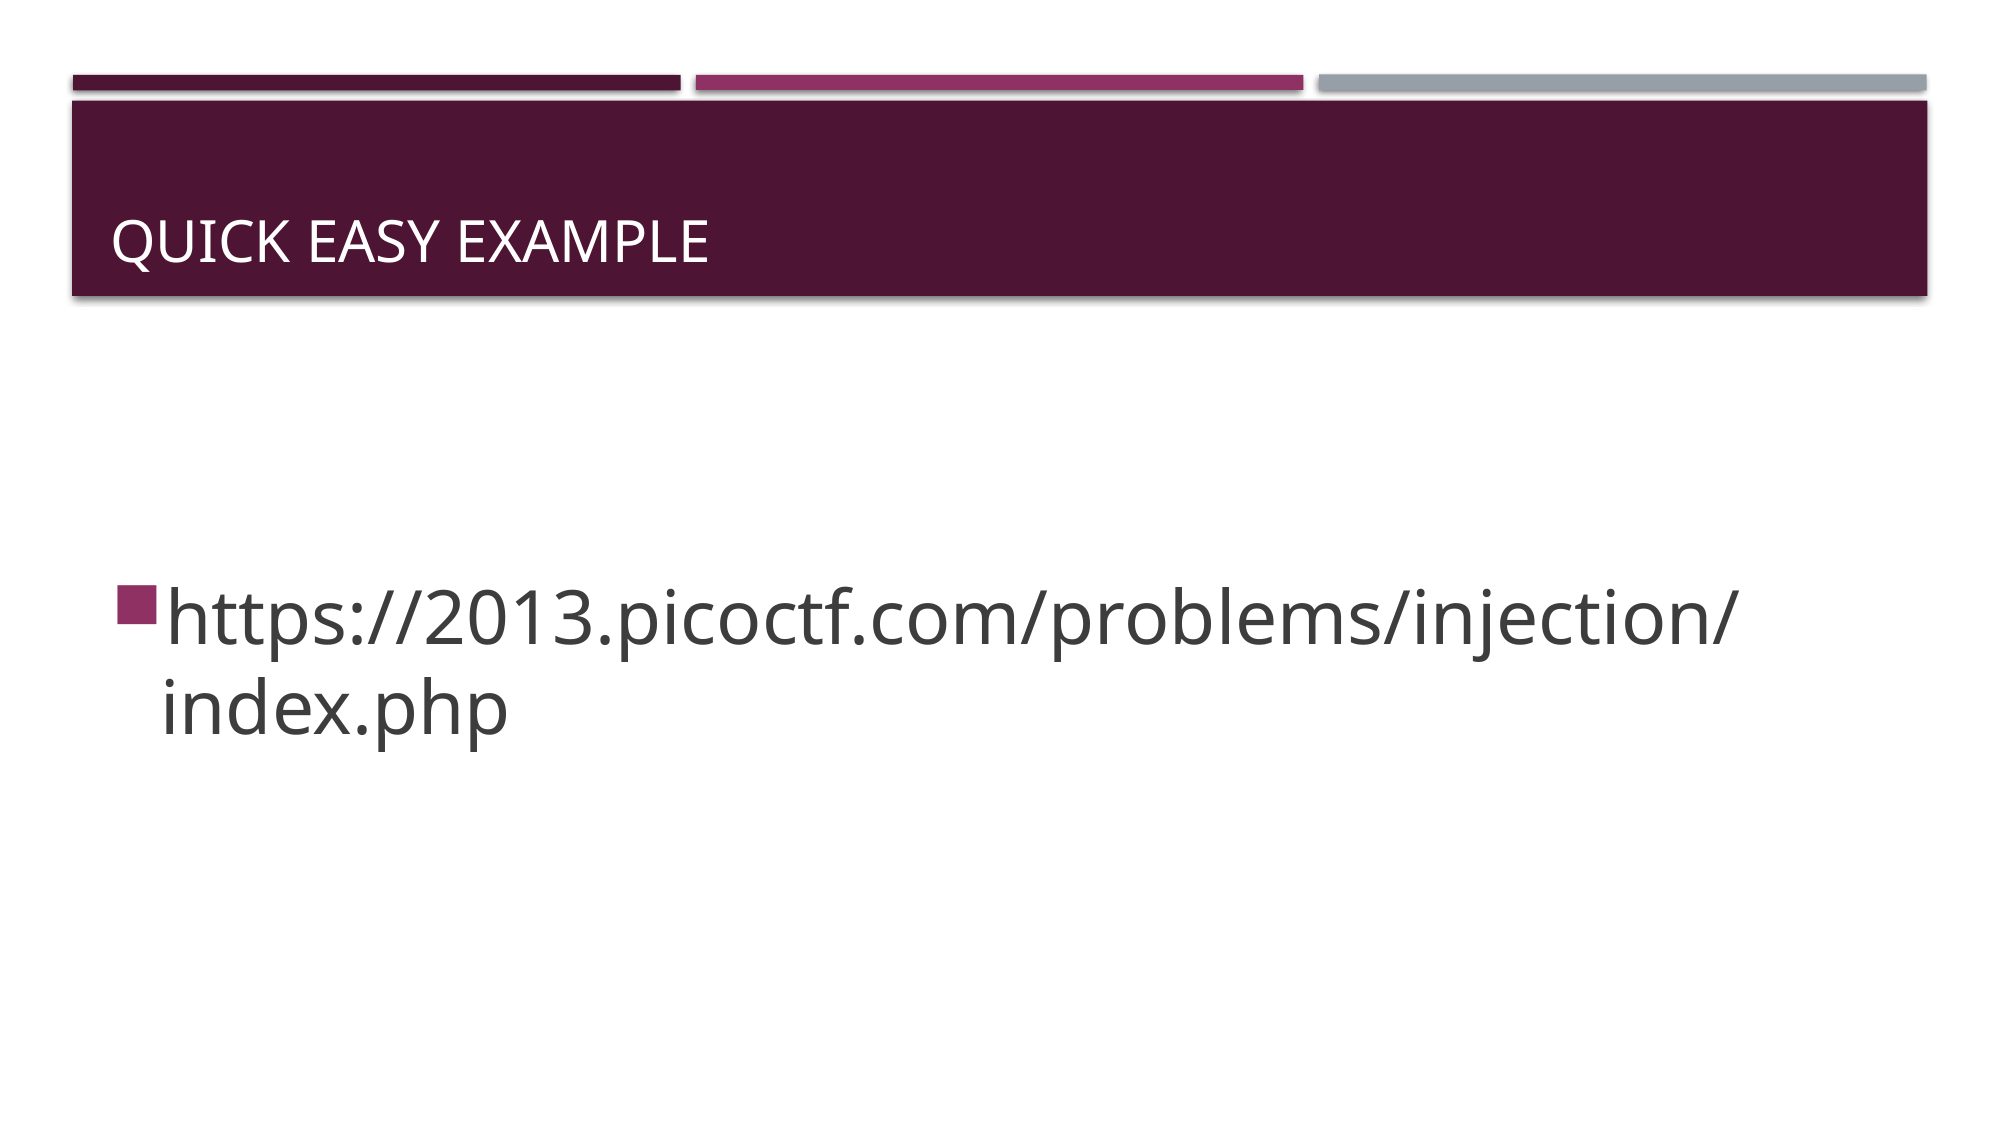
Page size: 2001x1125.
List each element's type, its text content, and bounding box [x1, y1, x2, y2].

title Quick Easy example [95, 115, 1905, 282]
list https://2013.picoctf.com/problems/injection/index.php [95, 357, 1905, 962]
